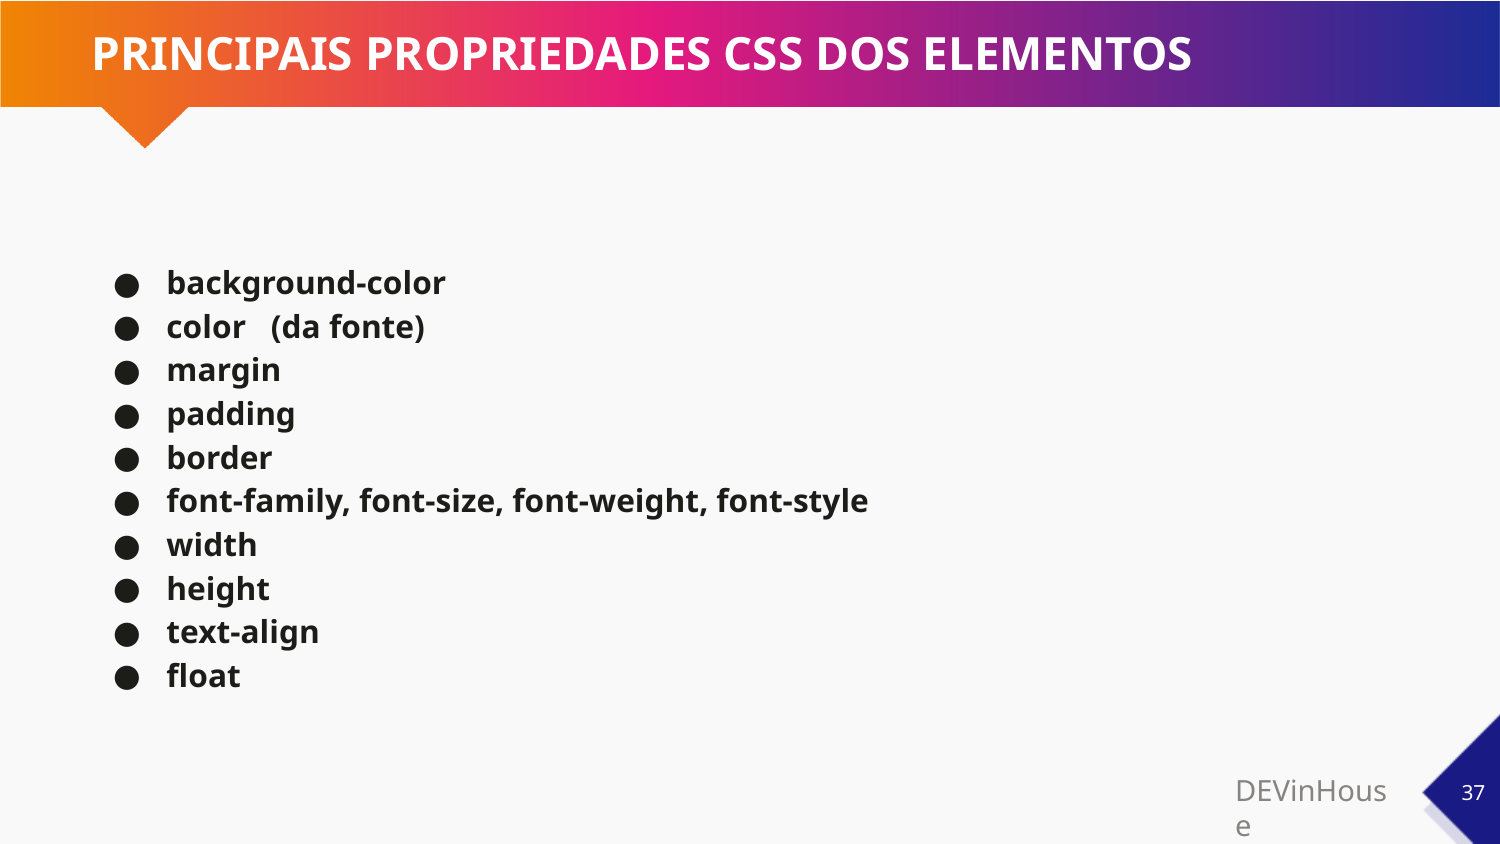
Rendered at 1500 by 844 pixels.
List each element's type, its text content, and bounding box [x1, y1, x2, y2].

picture [0, 0, 1500, 168]
title background-color color (da fonte) margin padding border font-family, font-size, font-weight, font-style width height text-align float [76, 217, 1406, 734]
picture [1417, 712, 1500, 844]
title PRINCIPAIS PROPRIEDADES CSS DOS ELEMENTOS [76, 0, 1424, 105]
slide_number ‹#› [1446, 771, 1500, 817]
